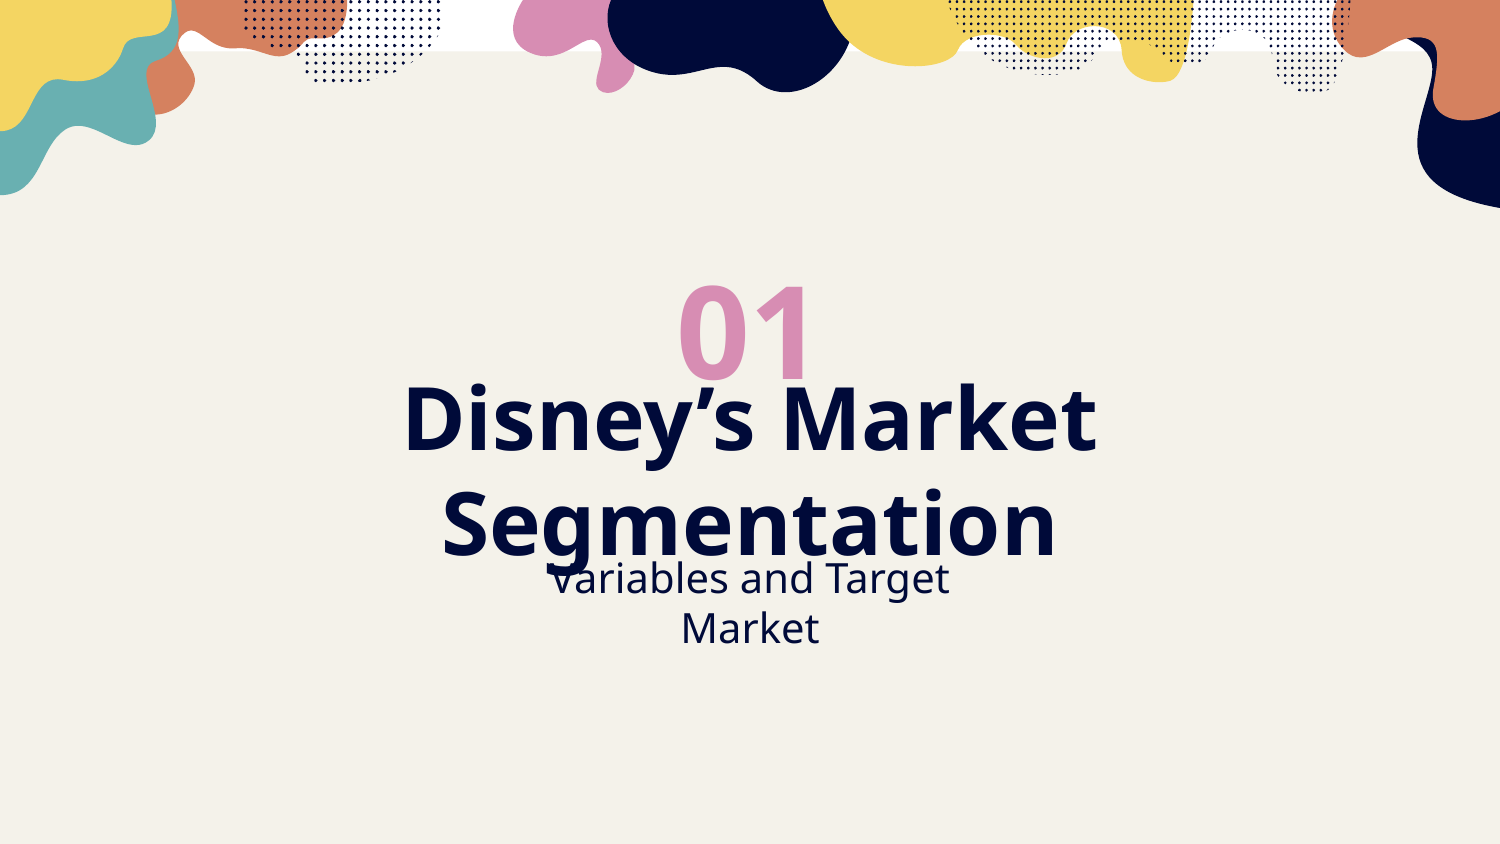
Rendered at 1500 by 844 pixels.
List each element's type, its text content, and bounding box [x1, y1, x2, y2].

subtitle Variables and Target Market [467, 536, 1033, 637]
title 01 [607, 273, 893, 383]
title Disney’s Market Segmentation [116, 398, 1383, 537]
